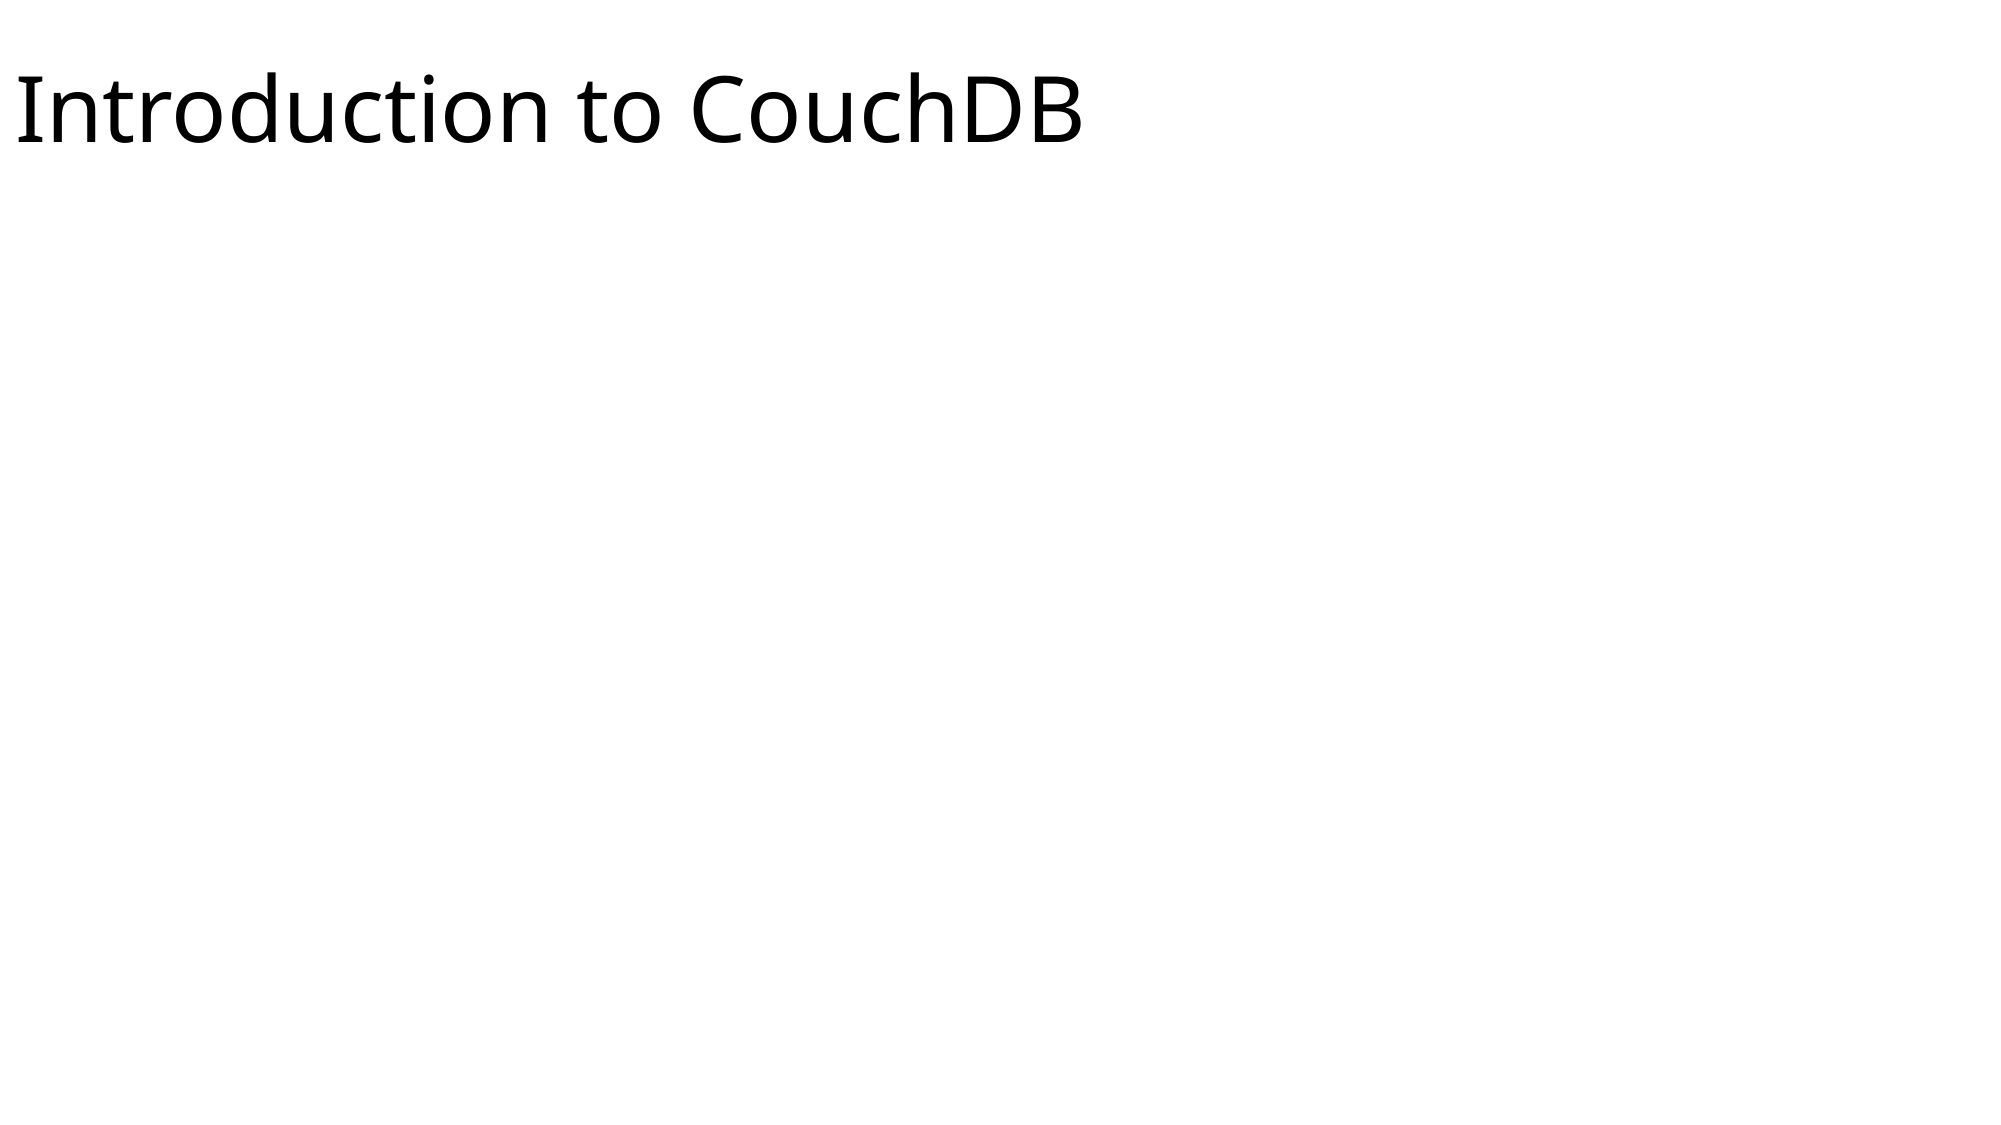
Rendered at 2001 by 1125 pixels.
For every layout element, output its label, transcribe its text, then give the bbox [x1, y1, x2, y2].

title Introduction to CouchDB [0, 0, 2000, 227]
